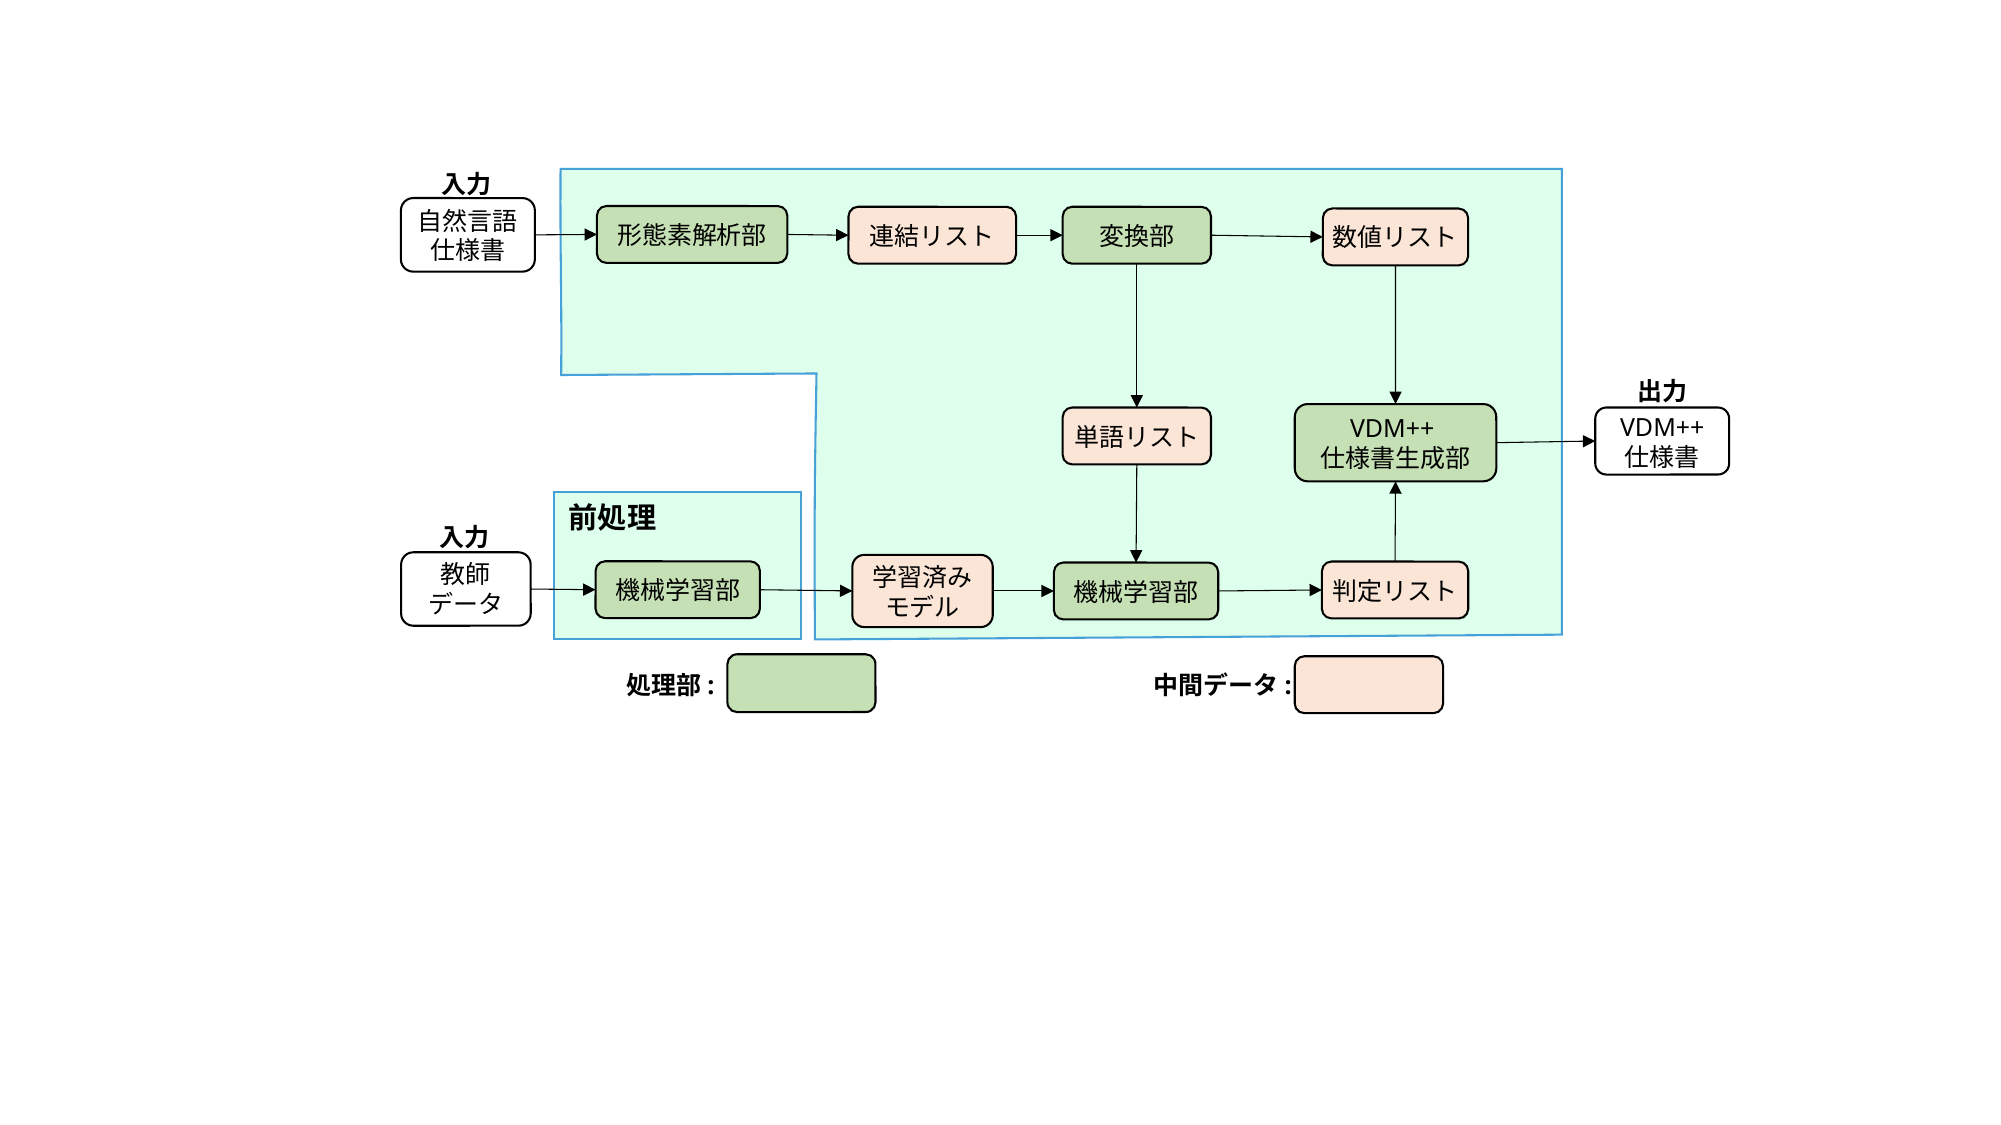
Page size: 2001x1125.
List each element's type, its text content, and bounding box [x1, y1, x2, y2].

text_box [1294, 655, 1445, 715]
text_box 形態素解析部 [595, 204, 789, 264]
text_box [813, 443, 1563, 641]
text_box 変換部 [1061, 205, 1213, 265]
text_box 教師 データ [400, 551, 532, 627]
text_box 数値リスト [1321, 207, 1470, 267]
text_box 入力 [424, 513, 505, 559]
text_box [1595, 367, 1730, 475]
text_box [559, 236, 1136, 590]
text_box 学習済み モデル [851, 553, 994, 629]
text_box VDM++ 仕様書生成部 [1293, 403, 1498, 483]
text_box 入力 [427, 161, 507, 206]
text_box 中間データ: [1138, 662, 1307, 707]
text_box [1137, 237, 1394, 589]
text_box 自然言語 仕様書 [399, 196, 536, 273]
text_box 単語リスト [1061, 406, 1213, 466]
text_box 判定リスト [1320, 560, 1470, 620]
text_box 処理部: [611, 662, 730, 707]
text_box 連結リスト [847, 205, 1018, 265]
text_box [559, 167, 1563, 440]
text_box [726, 653, 877, 714]
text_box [553, 491, 802, 639]
text_box 機械学習部 [1052, 561, 1220, 621]
